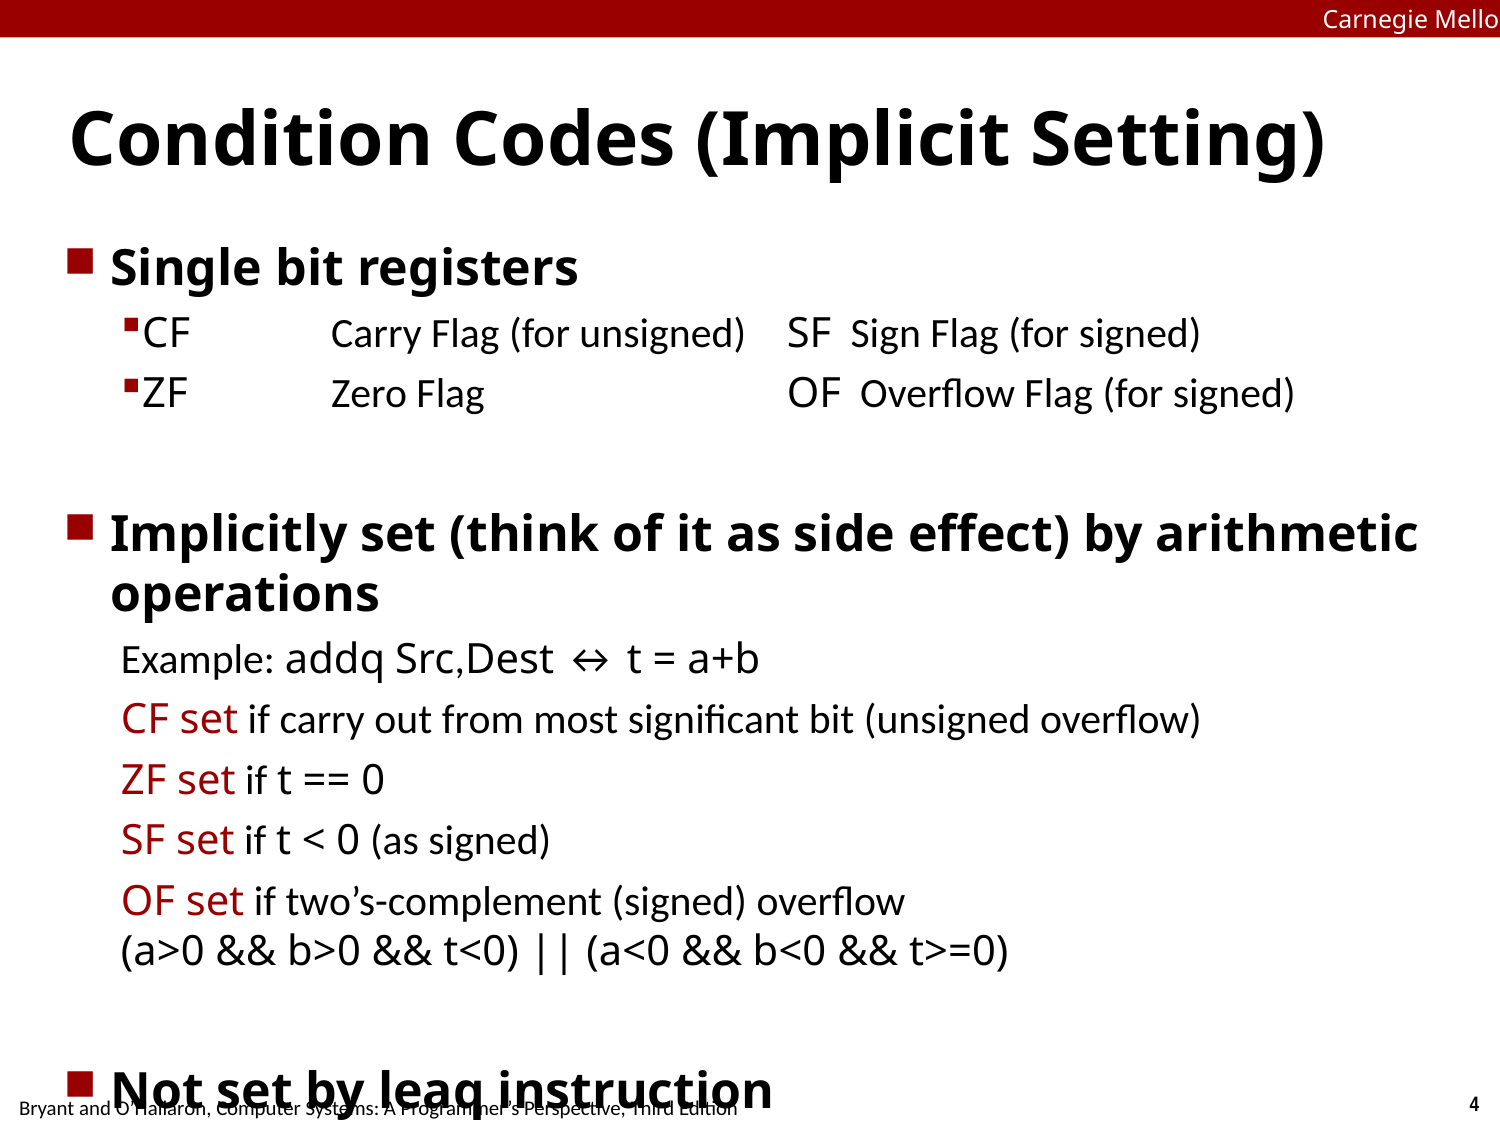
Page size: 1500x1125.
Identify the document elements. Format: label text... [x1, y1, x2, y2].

text_box [0, 0, 1500, 38]
text_box Carnegie Mellon [1322, 3, 1500, 33]
title Condition Codes (Implicit Setting) [62, 41, 1438, 228]
list Single bit registers CF Carry Flag (for unsigned) SF Sign Flag (for signed) ZF Zero Flag OF Overflow Flag (for signed) Implicitly set (think of it as side effect) by arithmetic operations Example: addq Src,Dest ↔ t = a+b CF set if carry out from most significant bit (unsigned overflow) ZF set if t == 0 SF set if t < 0 (as signed) OF set if two’s-complement (signed) overflow (a>0 && b>0 && t<0) || (a<0 && b<0 && t>=0) Not set by leaq instruction [62, 228, 1438, 1122]
